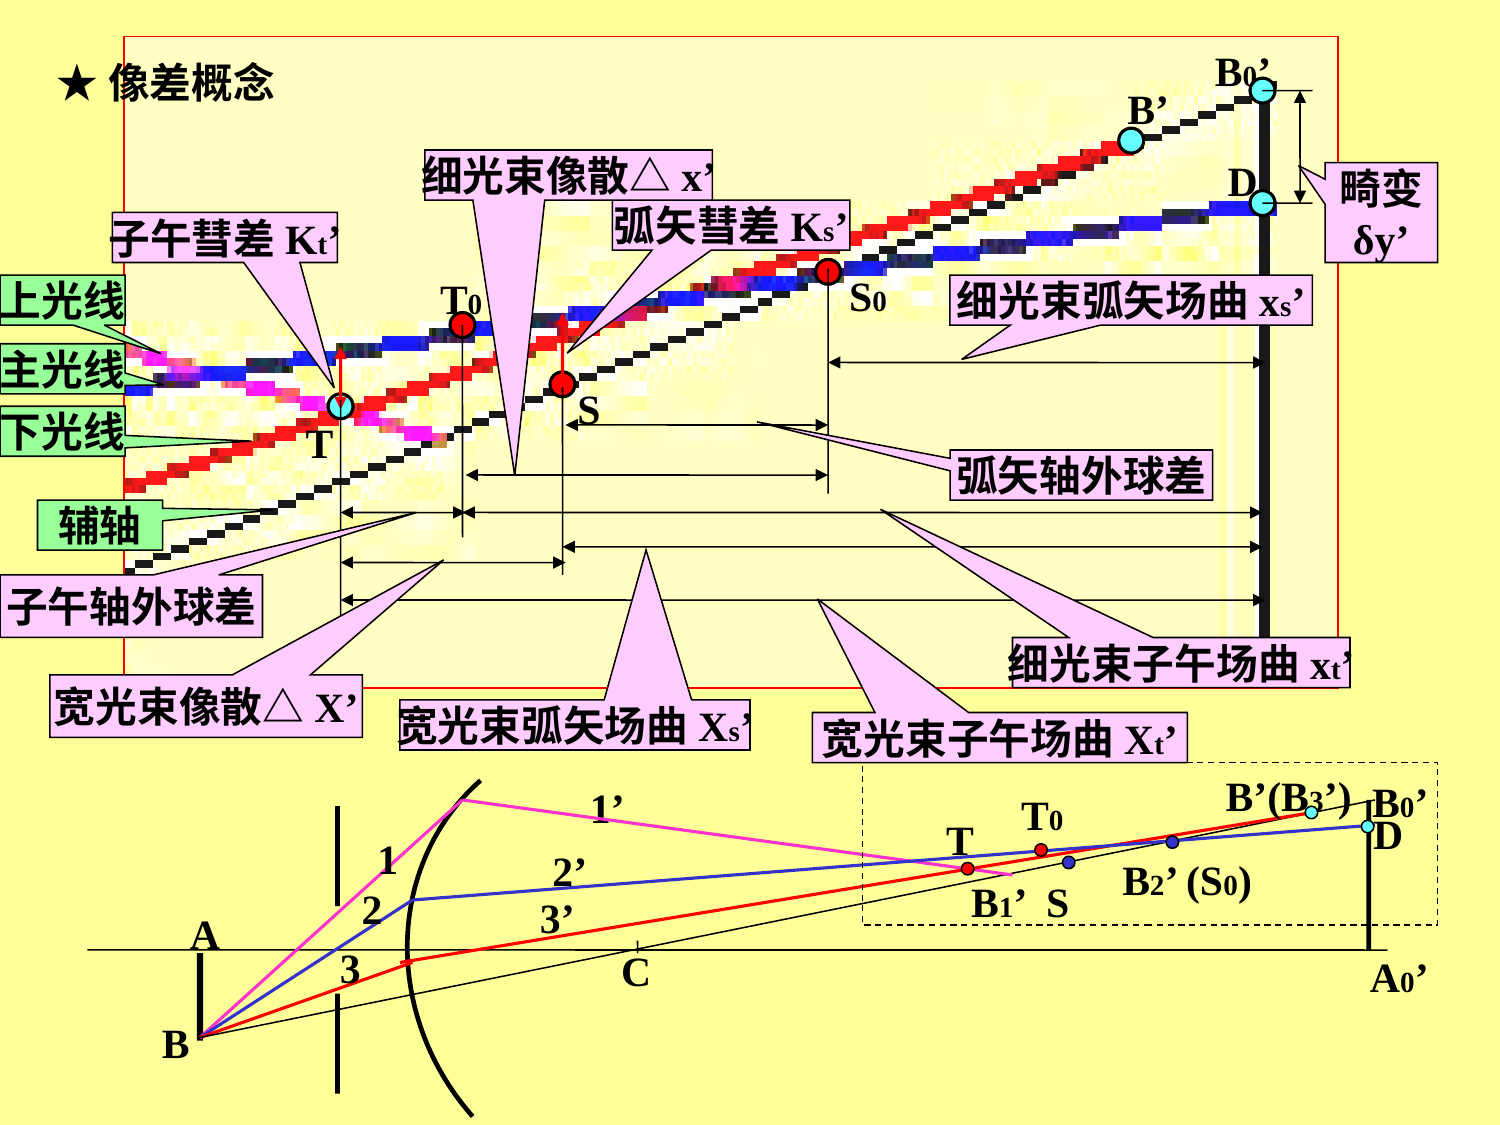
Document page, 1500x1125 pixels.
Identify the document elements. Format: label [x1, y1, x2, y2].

text_box [0, 37, 1444, 1094]
